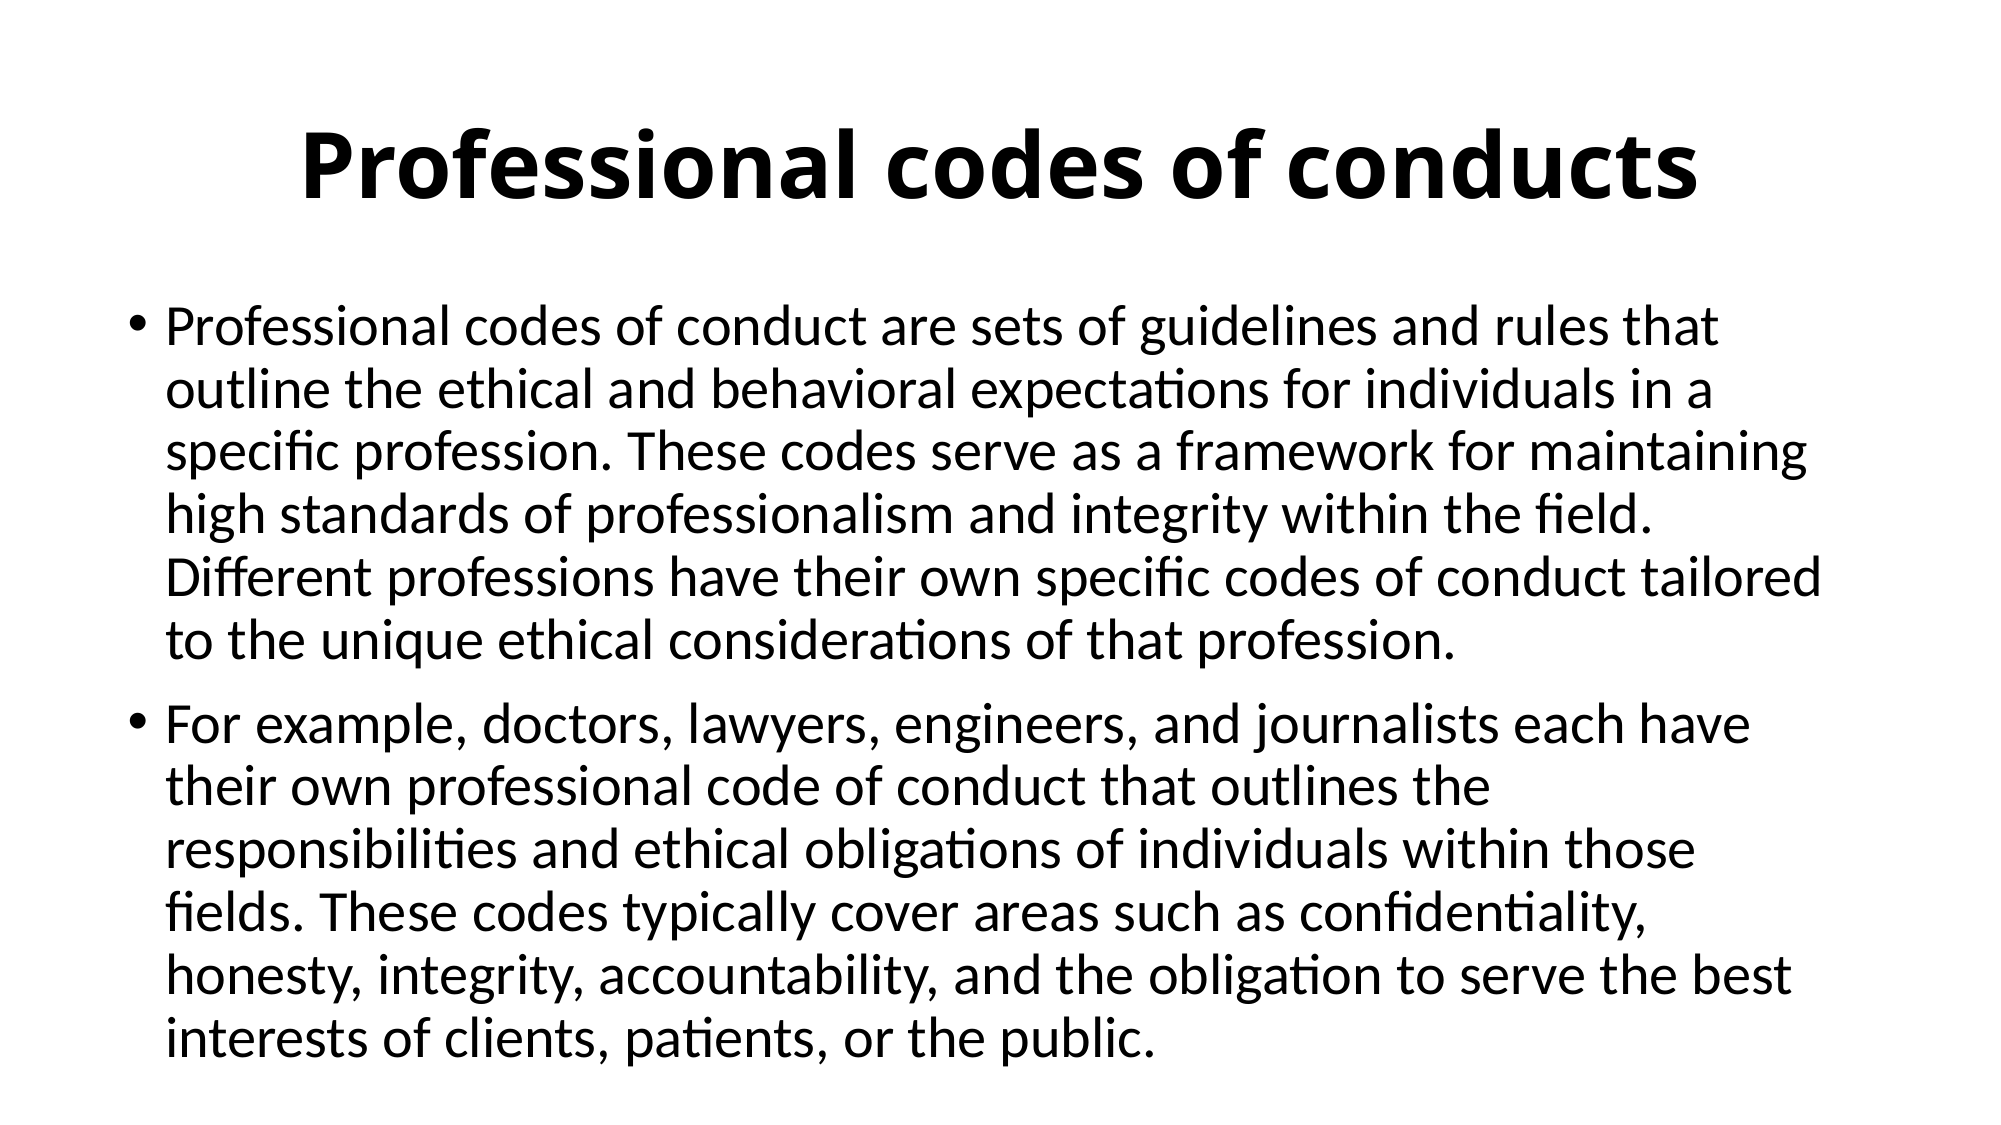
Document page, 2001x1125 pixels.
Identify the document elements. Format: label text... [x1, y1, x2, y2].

title Professional codes of conducts [137, 59, 1863, 278]
list Professional codes of conduct are sets of guidelines and rules that outline the ethical and behavioral expectations for individuals in a specific profession. These codes serve as a framework for maintaining high standards of professionalism and integrity within the field. Different professions have their own specific codes of conduct tailored to the unique ethical considerations of that profession. For example, doctors, lawyers, engineers, and journalists each have their own professional code of conduct that outlines the responsibilities and ethical obligations of individuals within those fields. These codes typically cover areas such as confidentiality, honesty, integrity, accountability, and the obligation to serve the best interests of clients, patients, or the public. [112, 287, 1863, 1088]
